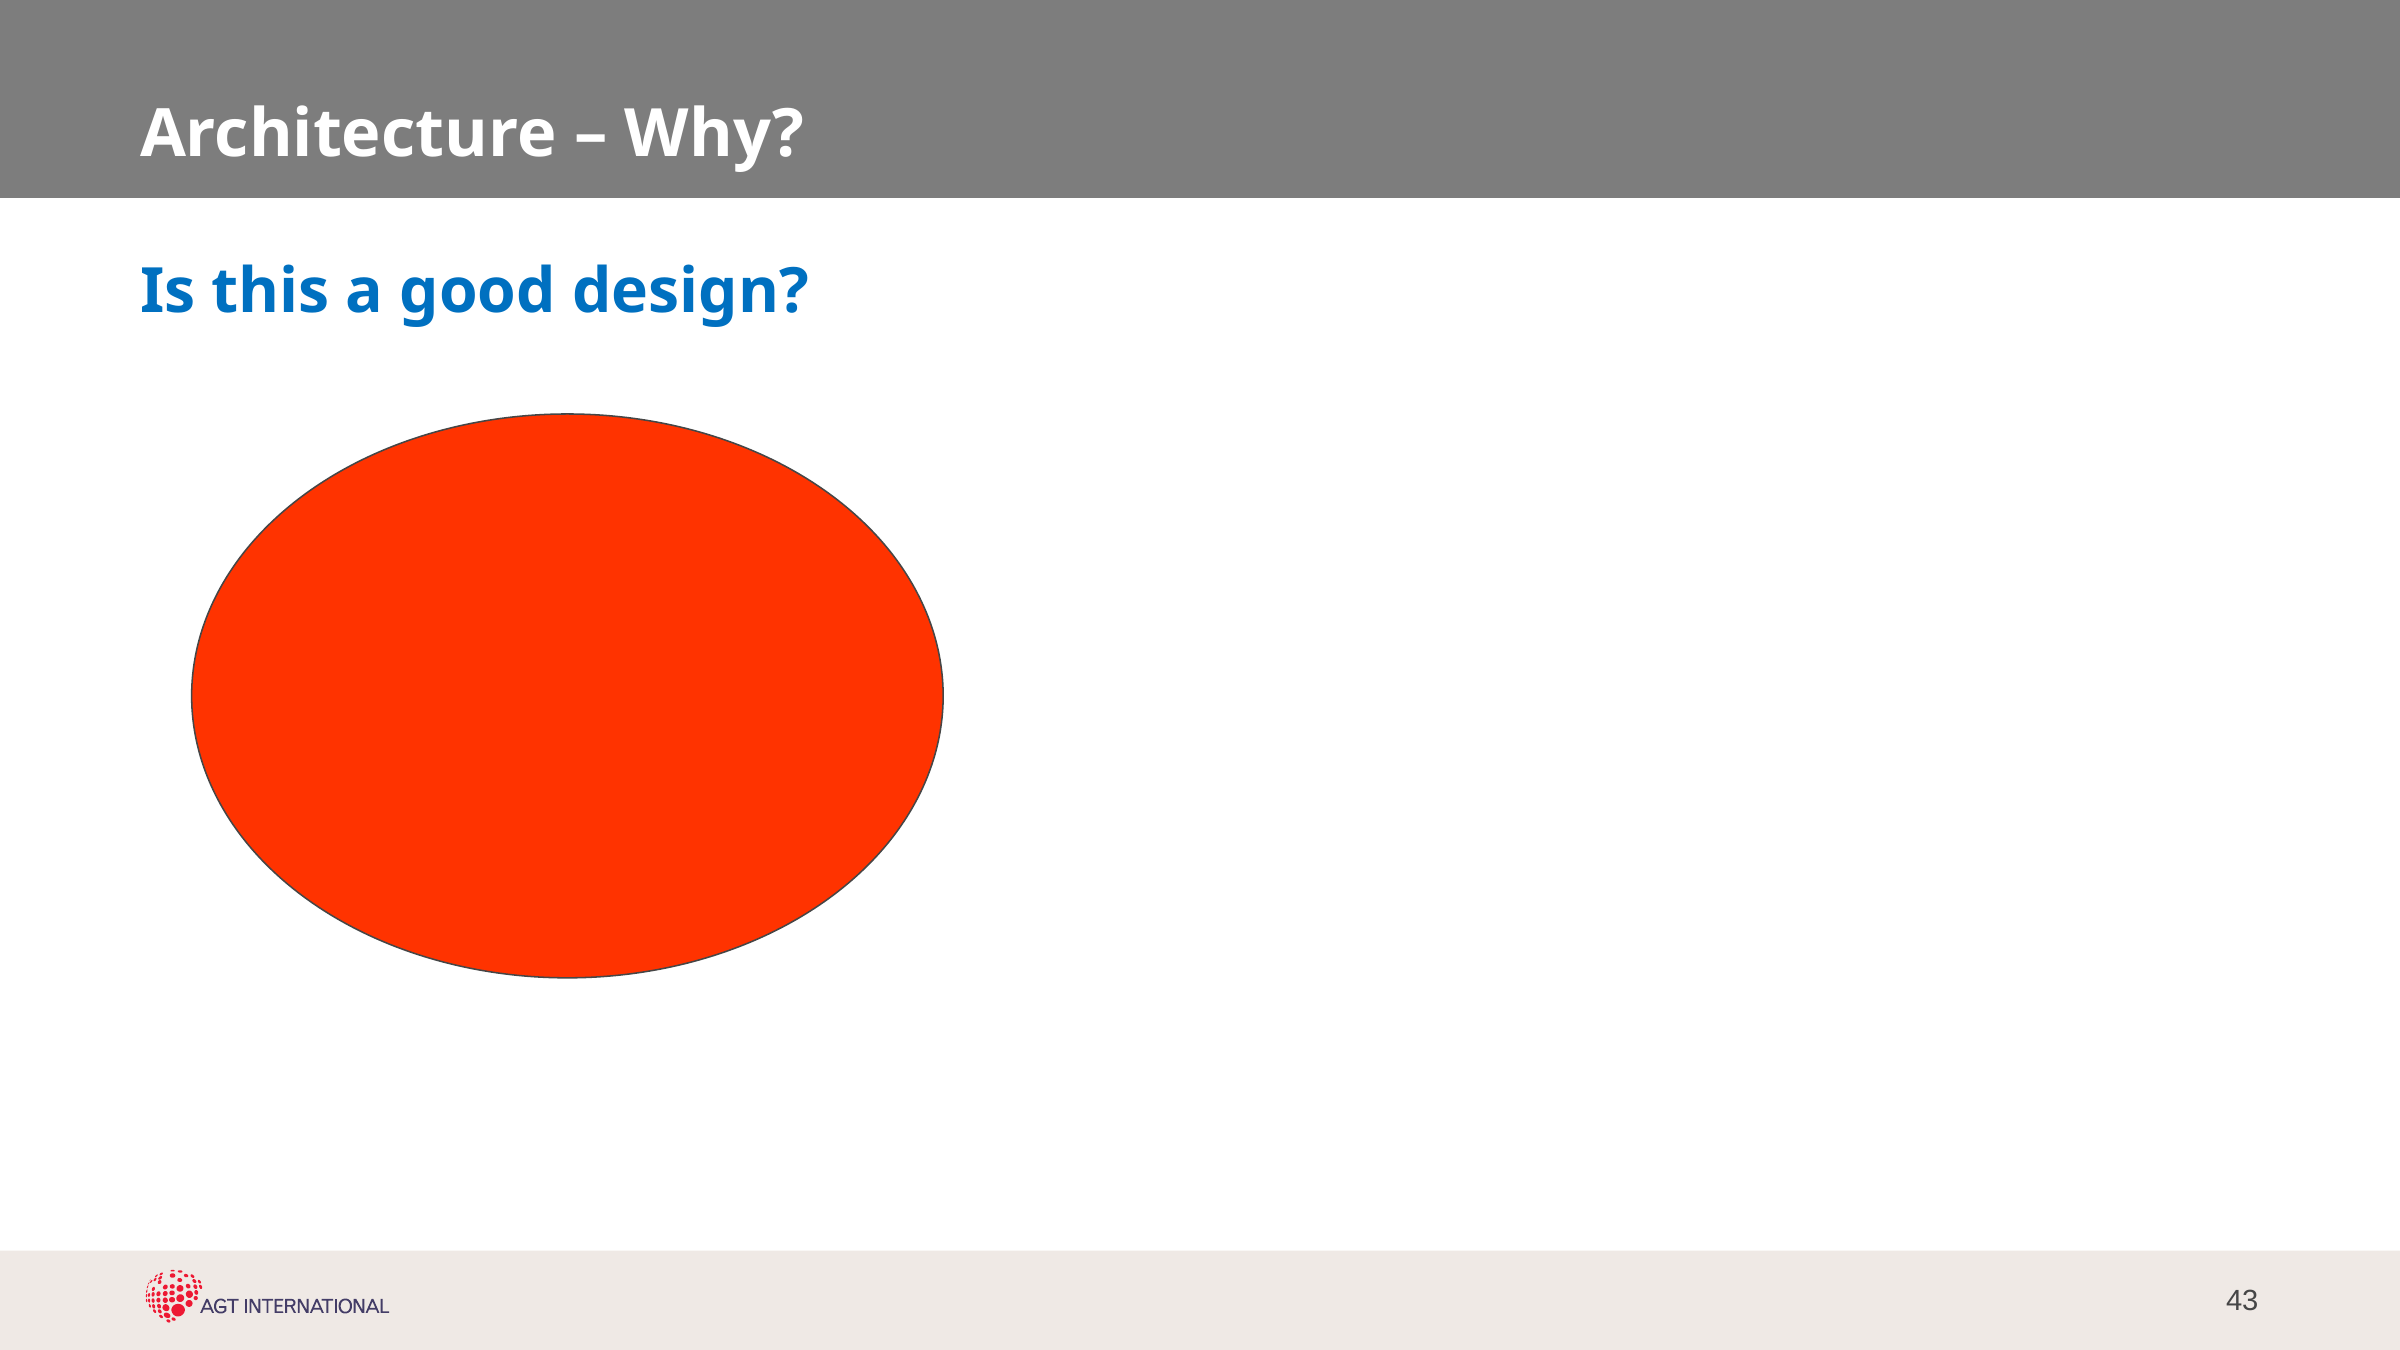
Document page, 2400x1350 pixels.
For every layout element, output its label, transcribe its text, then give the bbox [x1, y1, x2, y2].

title Architecture – Why? [118, 69, 2251, 180]
list Is this a good design? [118, 239, 2245, 326]
text_box [191, 413, 944, 978]
